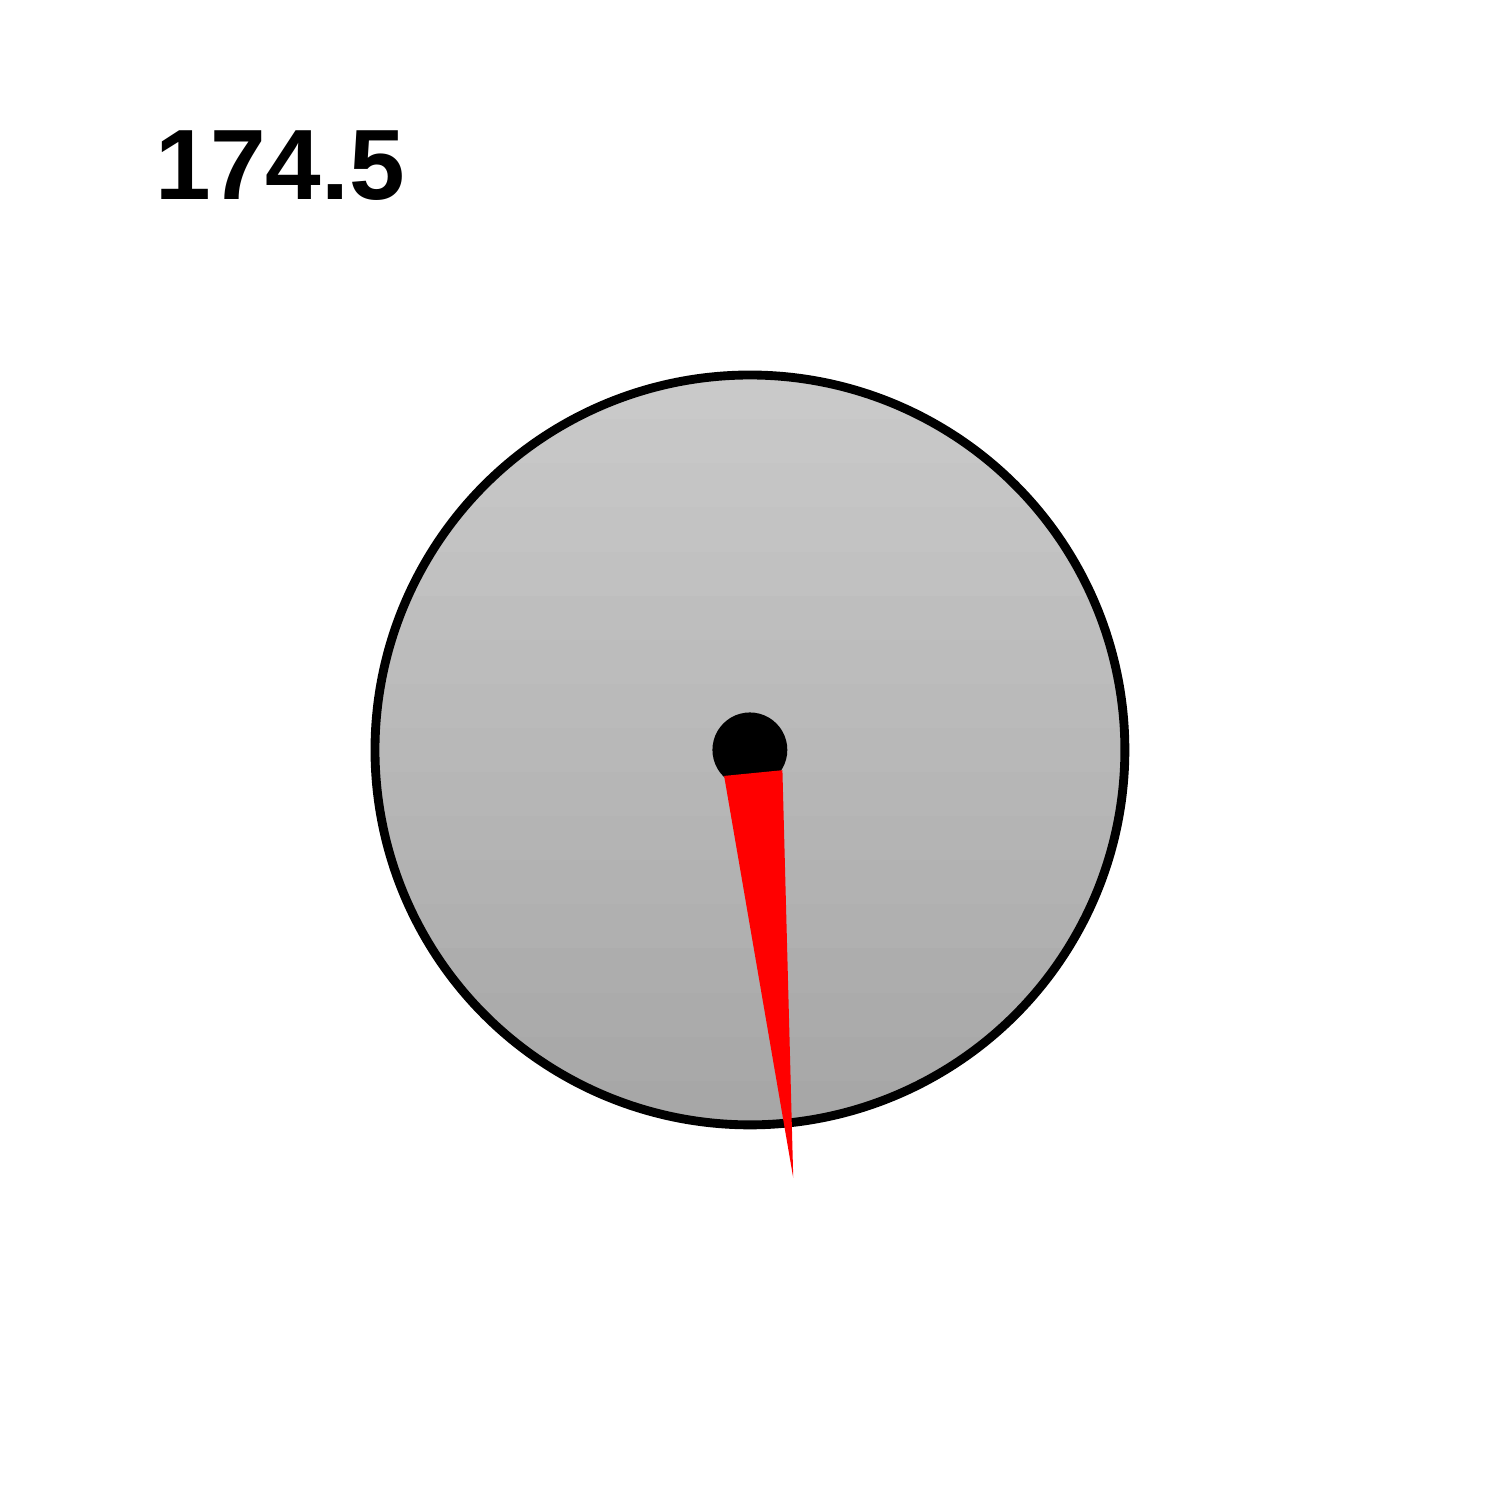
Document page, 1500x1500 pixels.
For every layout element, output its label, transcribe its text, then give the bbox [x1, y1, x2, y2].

text_box 174.5 [95, 84, 465, 264]
text_box [375, 375, 1125, 1125]
text_box [712, 712, 788, 777]
text_box [724, 770, 794, 1178]
